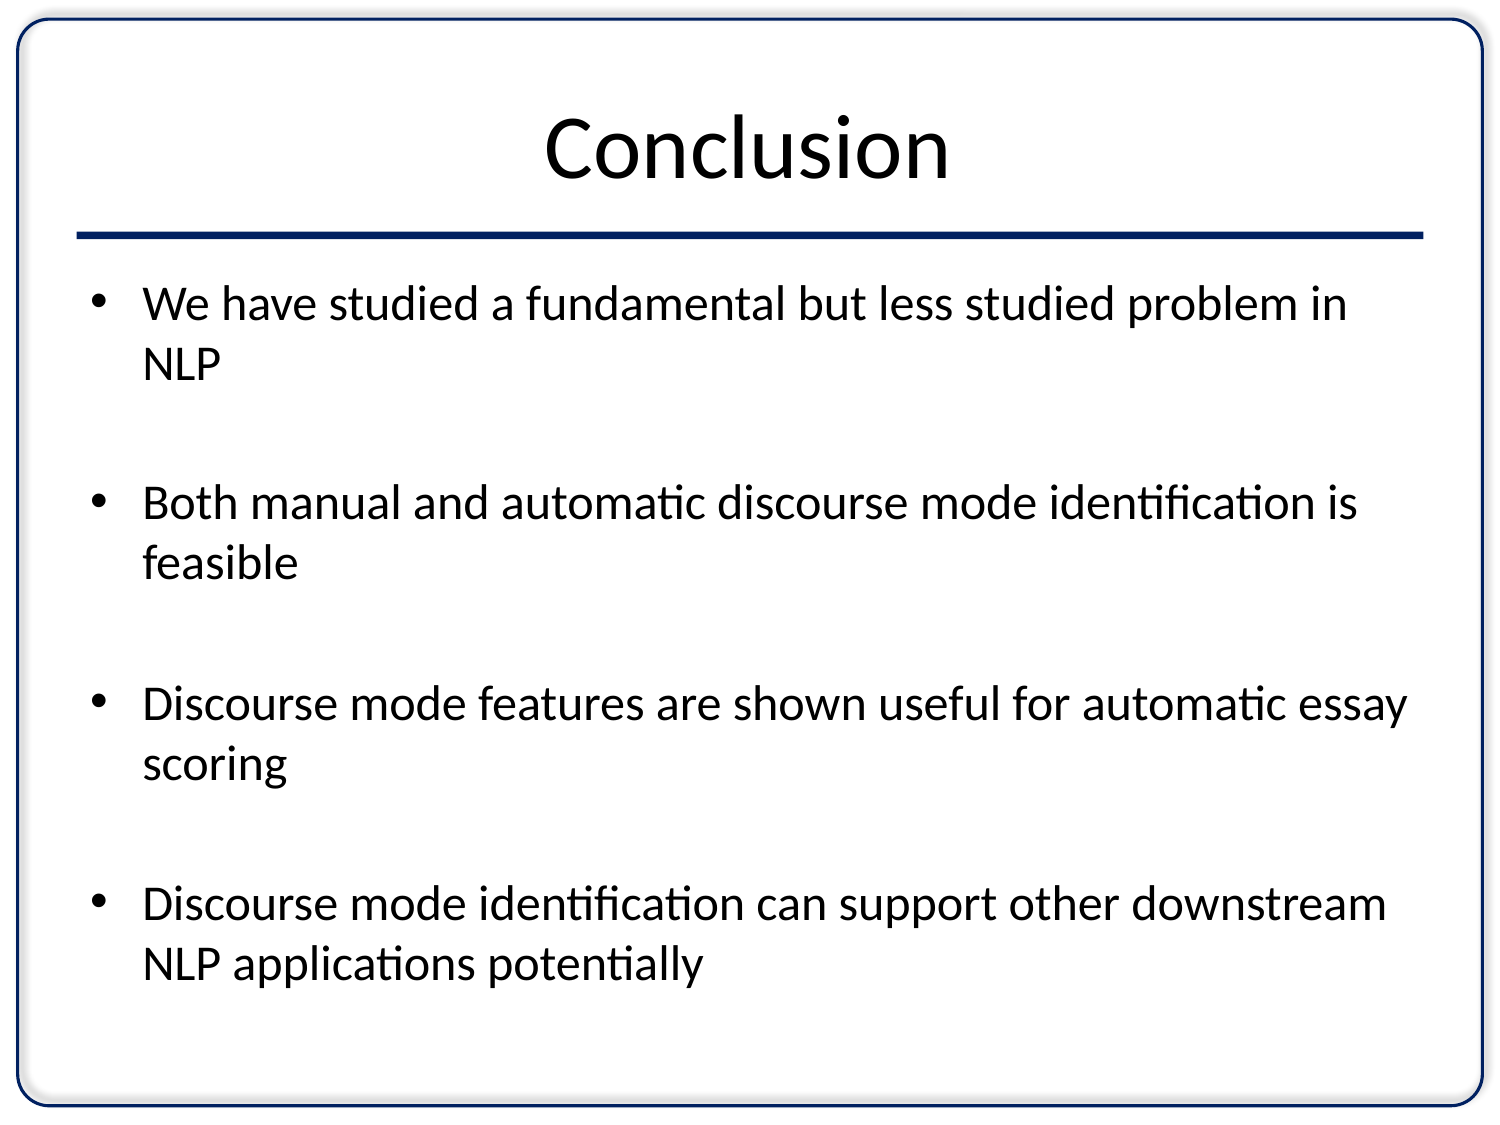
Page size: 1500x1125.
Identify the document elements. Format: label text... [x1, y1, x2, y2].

title Conclusion [73, 48, 1424, 236]
list We have studied a fundamental but less studied problem in NLP Both manual and automatic discourse mode identification is feasible Discourse mode features are shown useful for automatic essay scoring Discourse mode identification can support other downstream NLP applications potentially [75, 262, 1425, 1005]
